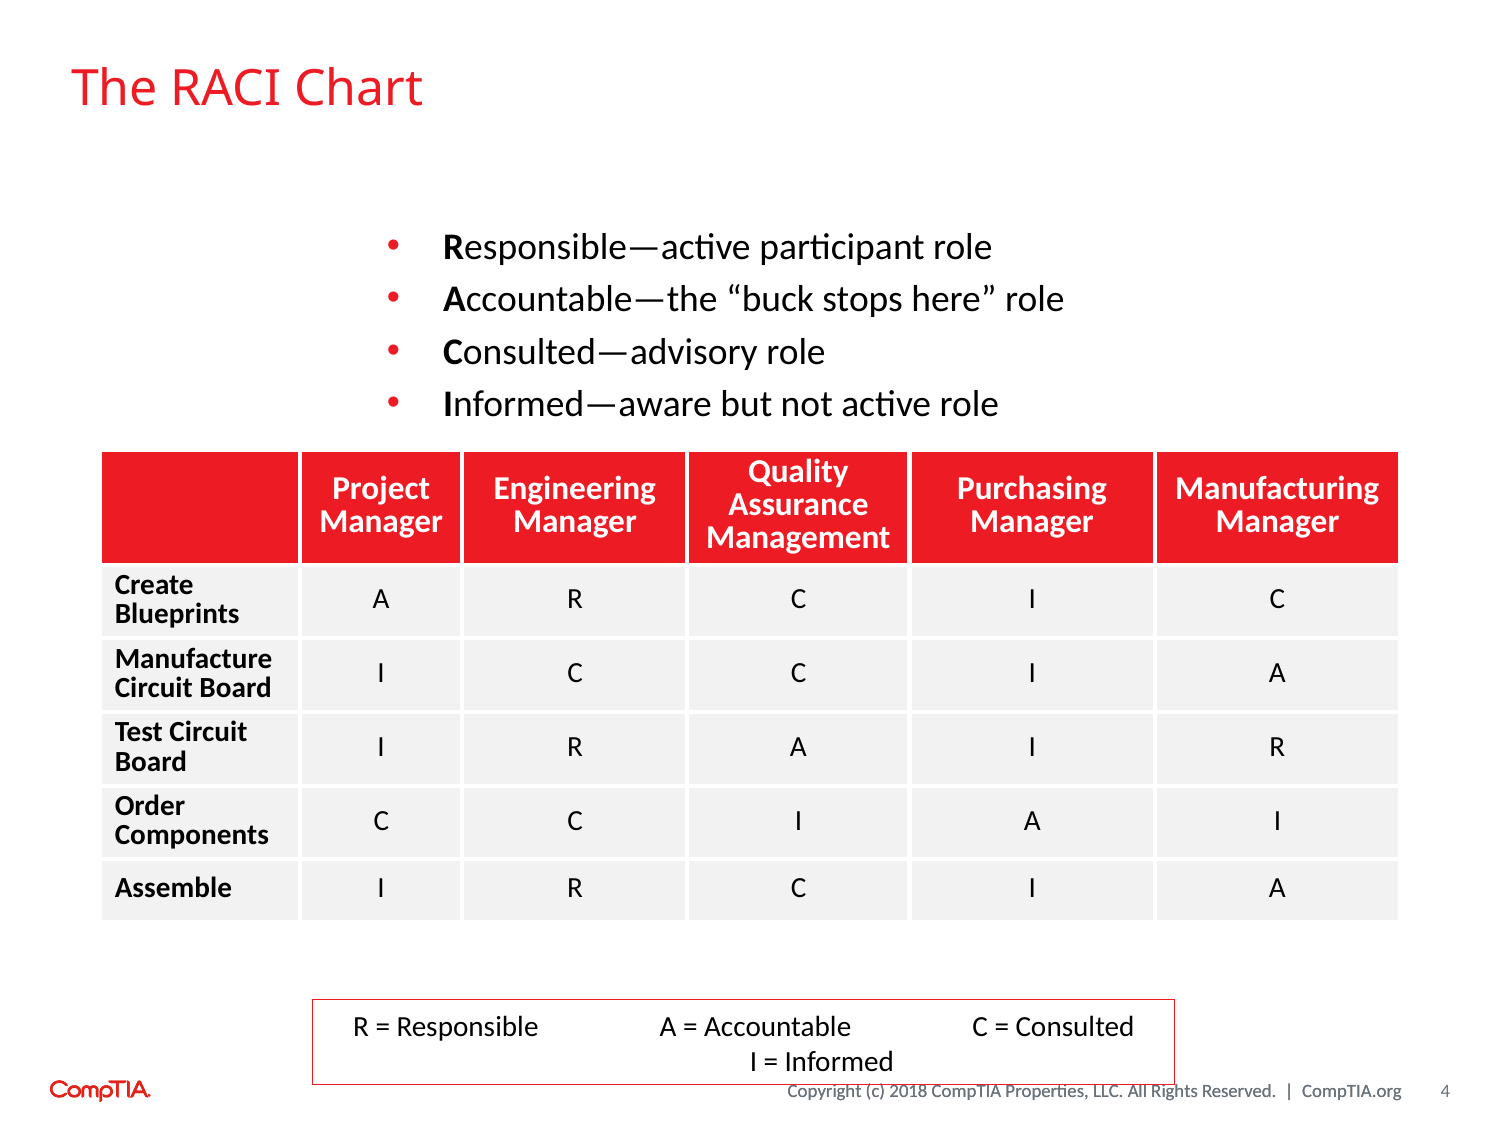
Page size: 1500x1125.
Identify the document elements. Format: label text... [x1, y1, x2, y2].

table_cell I [302, 714, 460, 784]
table_cell C [689, 567, 907, 636]
table_cell R [464, 861, 685, 920]
table_cell Manufacture Circuit Board [102, 640, 298, 710]
text_box R = Responsible A = Accountable C = Consulted I = Informed [312, 999, 1175, 1085]
slide_number 4 [1407, 1067, 1450, 1113]
table_cell C [689, 640, 907, 710]
table_cell Order Components [102, 788, 298, 857]
table_cell I [912, 861, 1153, 920]
table_cell I [1157, 788, 1398, 857]
table_cell A [302, 567, 460, 636]
list Responsible—active participant role Accountable—the “buck stops here” role Consulted—advisory role Informed—aware but not active role [371, 214, 1129, 438]
table_cell R [464, 567, 685, 636]
table_cell C [302, 788, 460, 857]
table_cell Assemble [102, 861, 298, 920]
table_cell I [912, 640, 1153, 710]
table_cell Create Blueprints [102, 567, 298, 636]
table_cell I [302, 640, 460, 710]
table_header Manufacturing Manager [1157, 452, 1398, 563]
table_header [102, 452, 298, 563]
table_header Project Manager [302, 452, 460, 563]
table_cell A [1157, 640, 1398, 710]
table_header Purchasing Manager [912, 452, 1153, 563]
table_cell A [689, 714, 907, 784]
table_cell I [689, 788, 907, 857]
table_header Engineering Manager [464, 452, 685, 563]
table_cell R [1157, 714, 1398, 784]
table_cell Test Circuit Board [102, 714, 298, 784]
table_cell A [1157, 861, 1398, 920]
table_cell I [302, 861, 460, 920]
table_cell I [912, 567, 1153, 636]
table_cell I [912, 714, 1153, 784]
table_cell R [464, 714, 685, 784]
table_cell C [1157, 567, 1398, 636]
title The RACI Chart [56, 16, 1444, 155]
table_cell A [912, 788, 1153, 857]
table_cell C [464, 640, 685, 710]
table_cell C [689, 861, 907, 920]
table_header Quality Assurance Management [689, 452, 907, 563]
table_cell C [464, 788, 685, 857]
